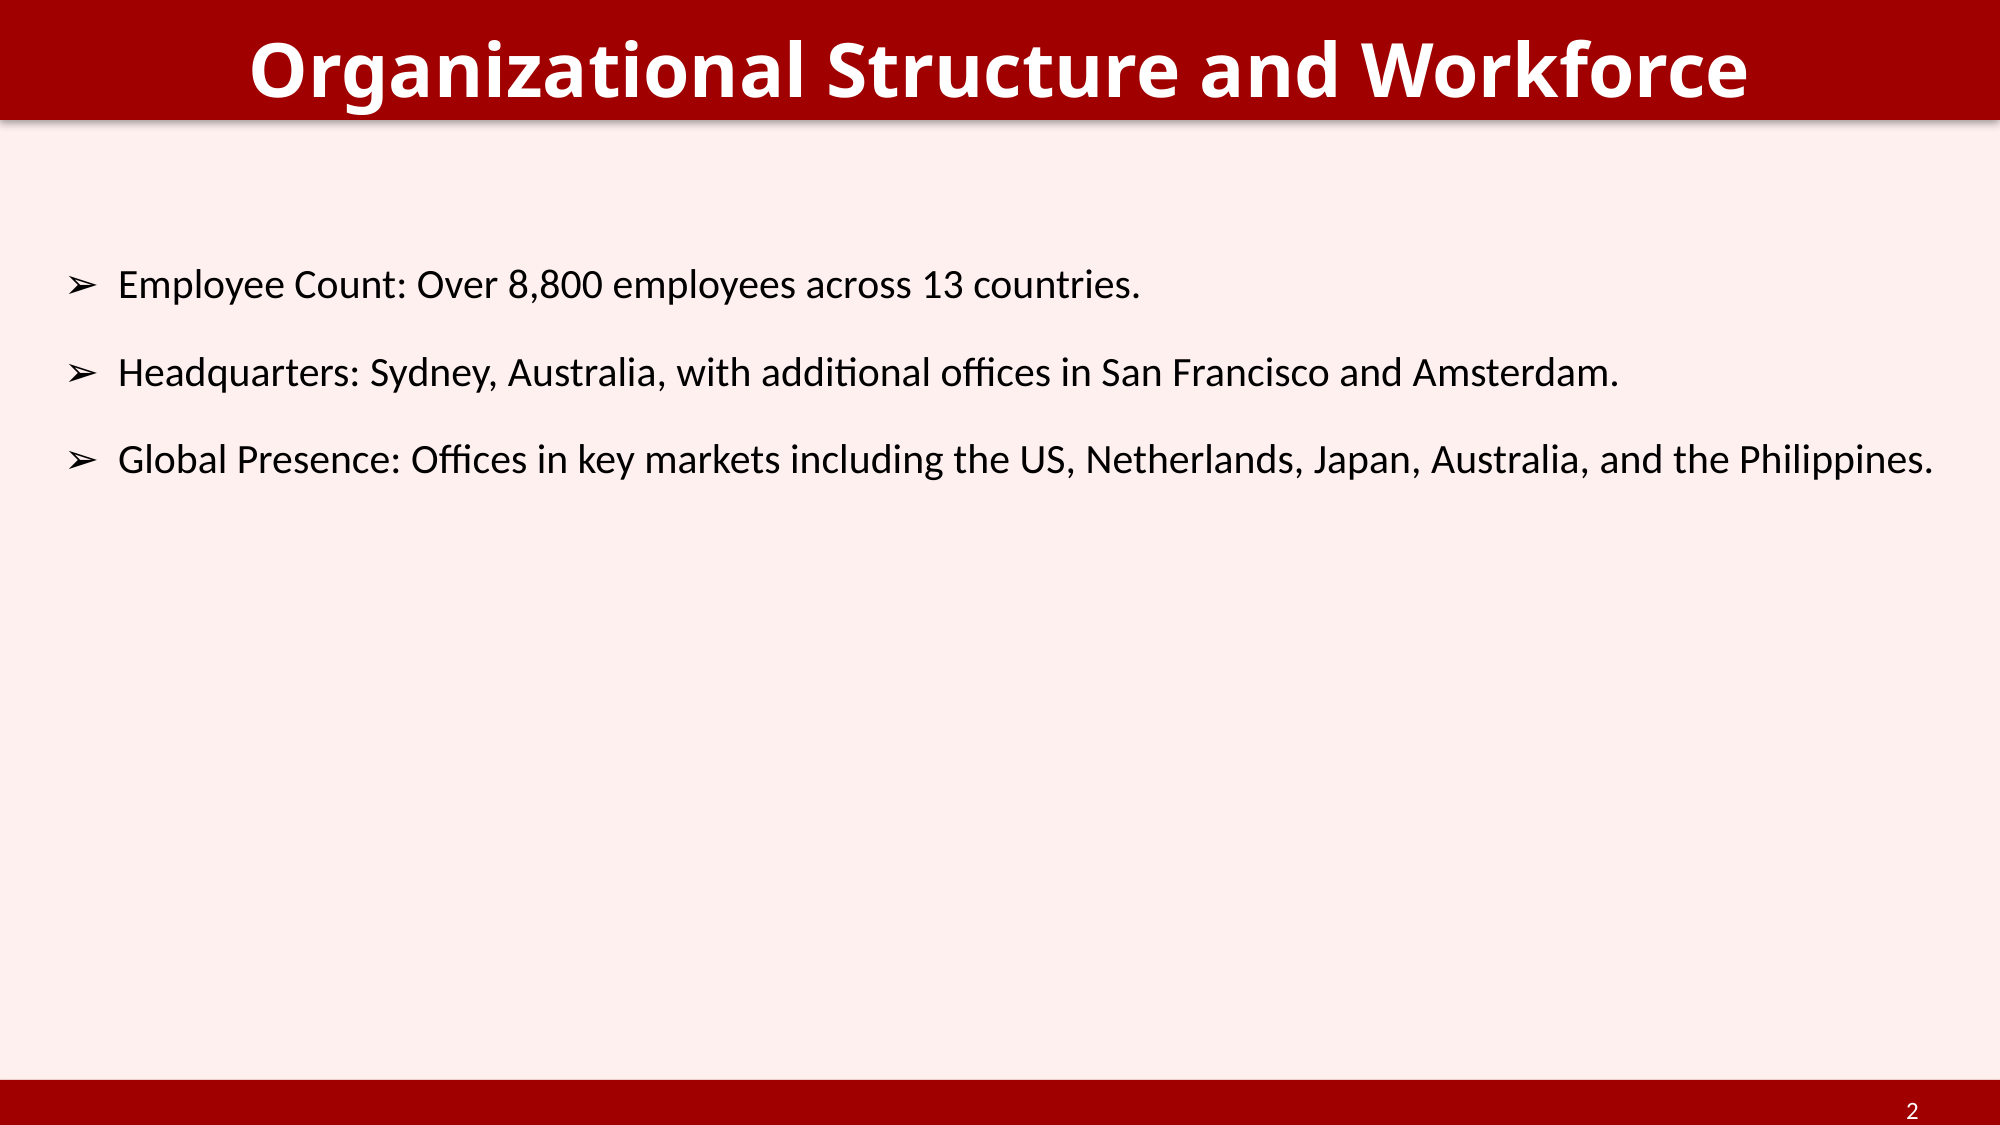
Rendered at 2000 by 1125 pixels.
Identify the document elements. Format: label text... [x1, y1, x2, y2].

text_box [0, 1079, 2000, 1125]
text_box Organizational Structure and Workforce [233, 14, 1766, 120]
text_box ➢ Employee Count: Over 8,800 employees across 13 countries. ➢ Headquarters: Sydney, Australia, with additional offices in San Francisco and Amsterdam. ➢ Global Presence: Offices in key markets including the US, Netherlands, Japan, Australia, and the Philippines. [49, 179, 1951, 490]
text_box 2 [1891, 1087, 1934, 1125]
text_box [0, 0, 2000, 121]
